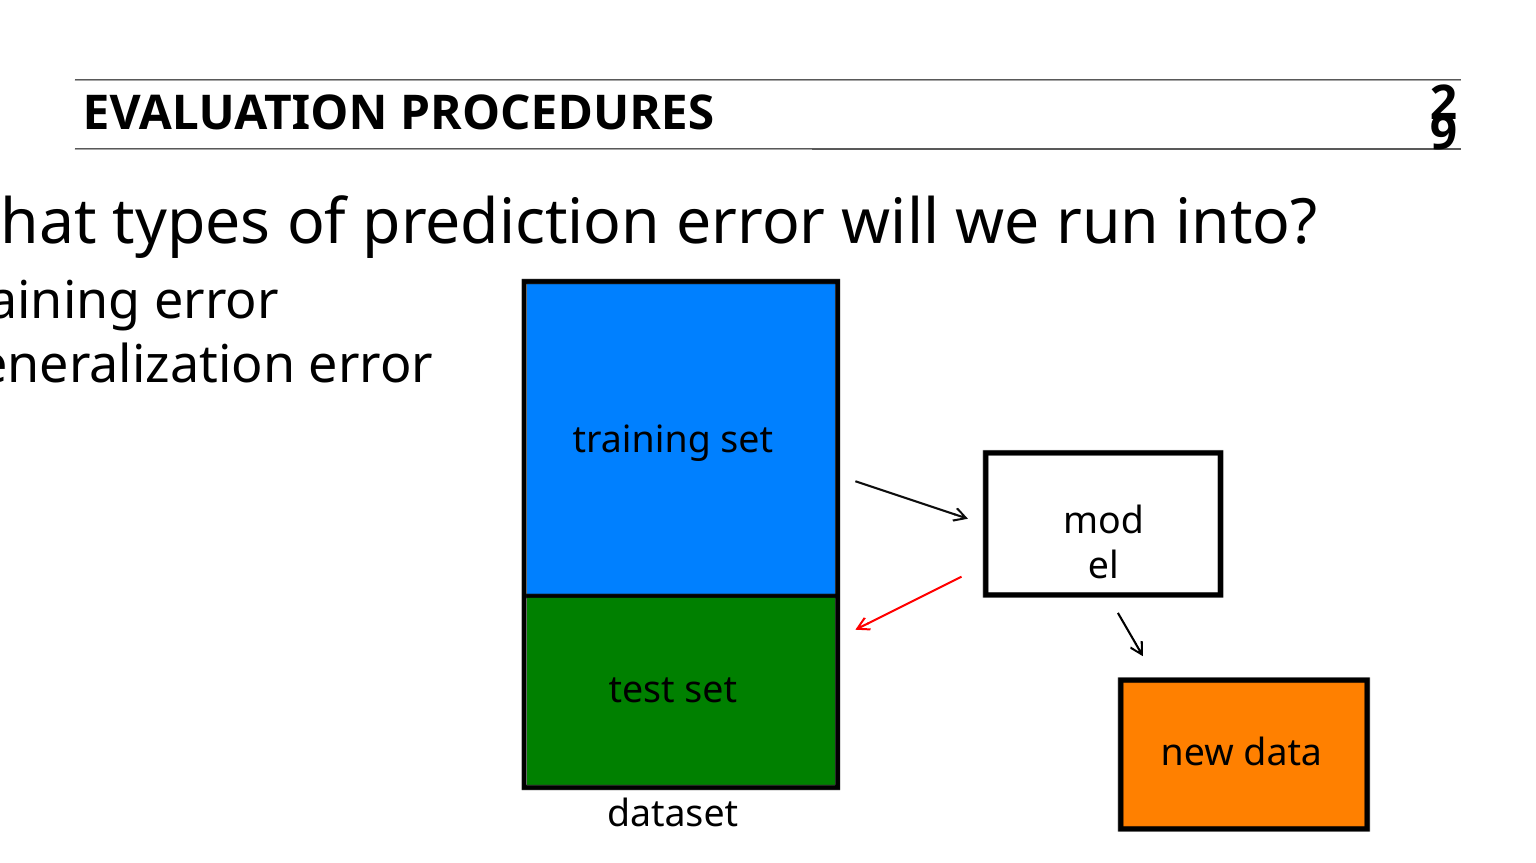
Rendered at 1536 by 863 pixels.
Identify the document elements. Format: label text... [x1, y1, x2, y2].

text_box dataset [592, 802, 754, 841]
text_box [855, 480, 969, 519]
picture [517, 275, 844, 794]
picture [955, 423, 1256, 632]
list EVALuation PROCEDURES [67, 81, 1118, 132]
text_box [851, 584, 965, 623]
slide_number 29 [1419, 86, 1461, 138]
picture [1110, 668, 1381, 840]
text_box Q: What types of prediction error will we run into? 1) training error 2) generalization error [0, 173, 1335, 401]
